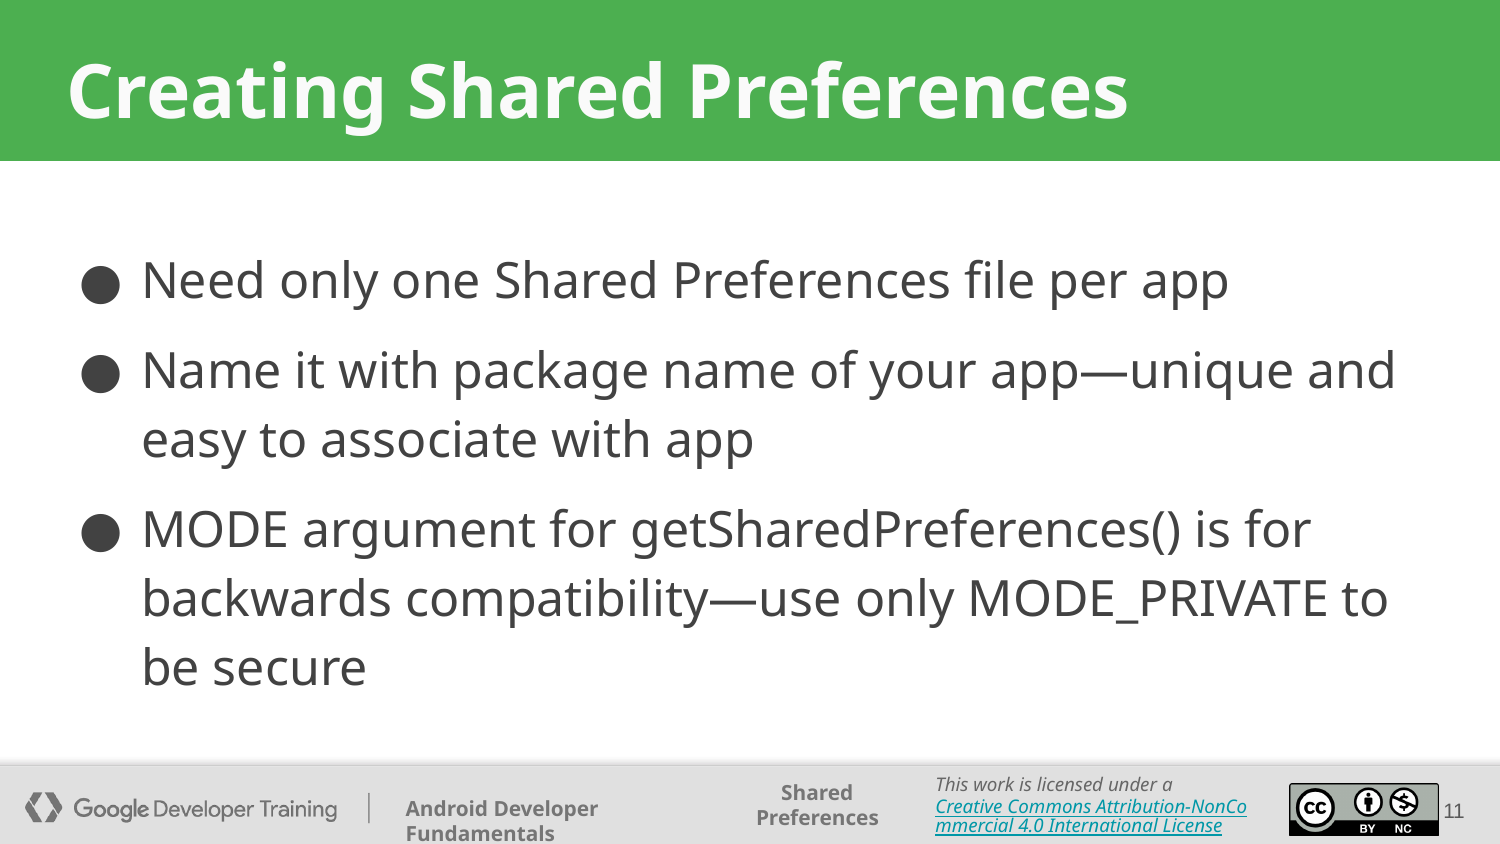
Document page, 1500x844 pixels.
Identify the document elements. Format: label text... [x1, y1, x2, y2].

picture [0, 161, 1500, 844]
title Creating Shared Preferences [51, 28, 1449, 122]
slide_number 11 [1389, 777, 1480, 842]
list Need only one Shared Preferences file per app Name it with package name of your app—unique and easy to associate with app MODE argument for getSharedPreferences() is for backwards compatibility—use only MODE_PRIVATE to be secure [51, 224, 1468, 723]
